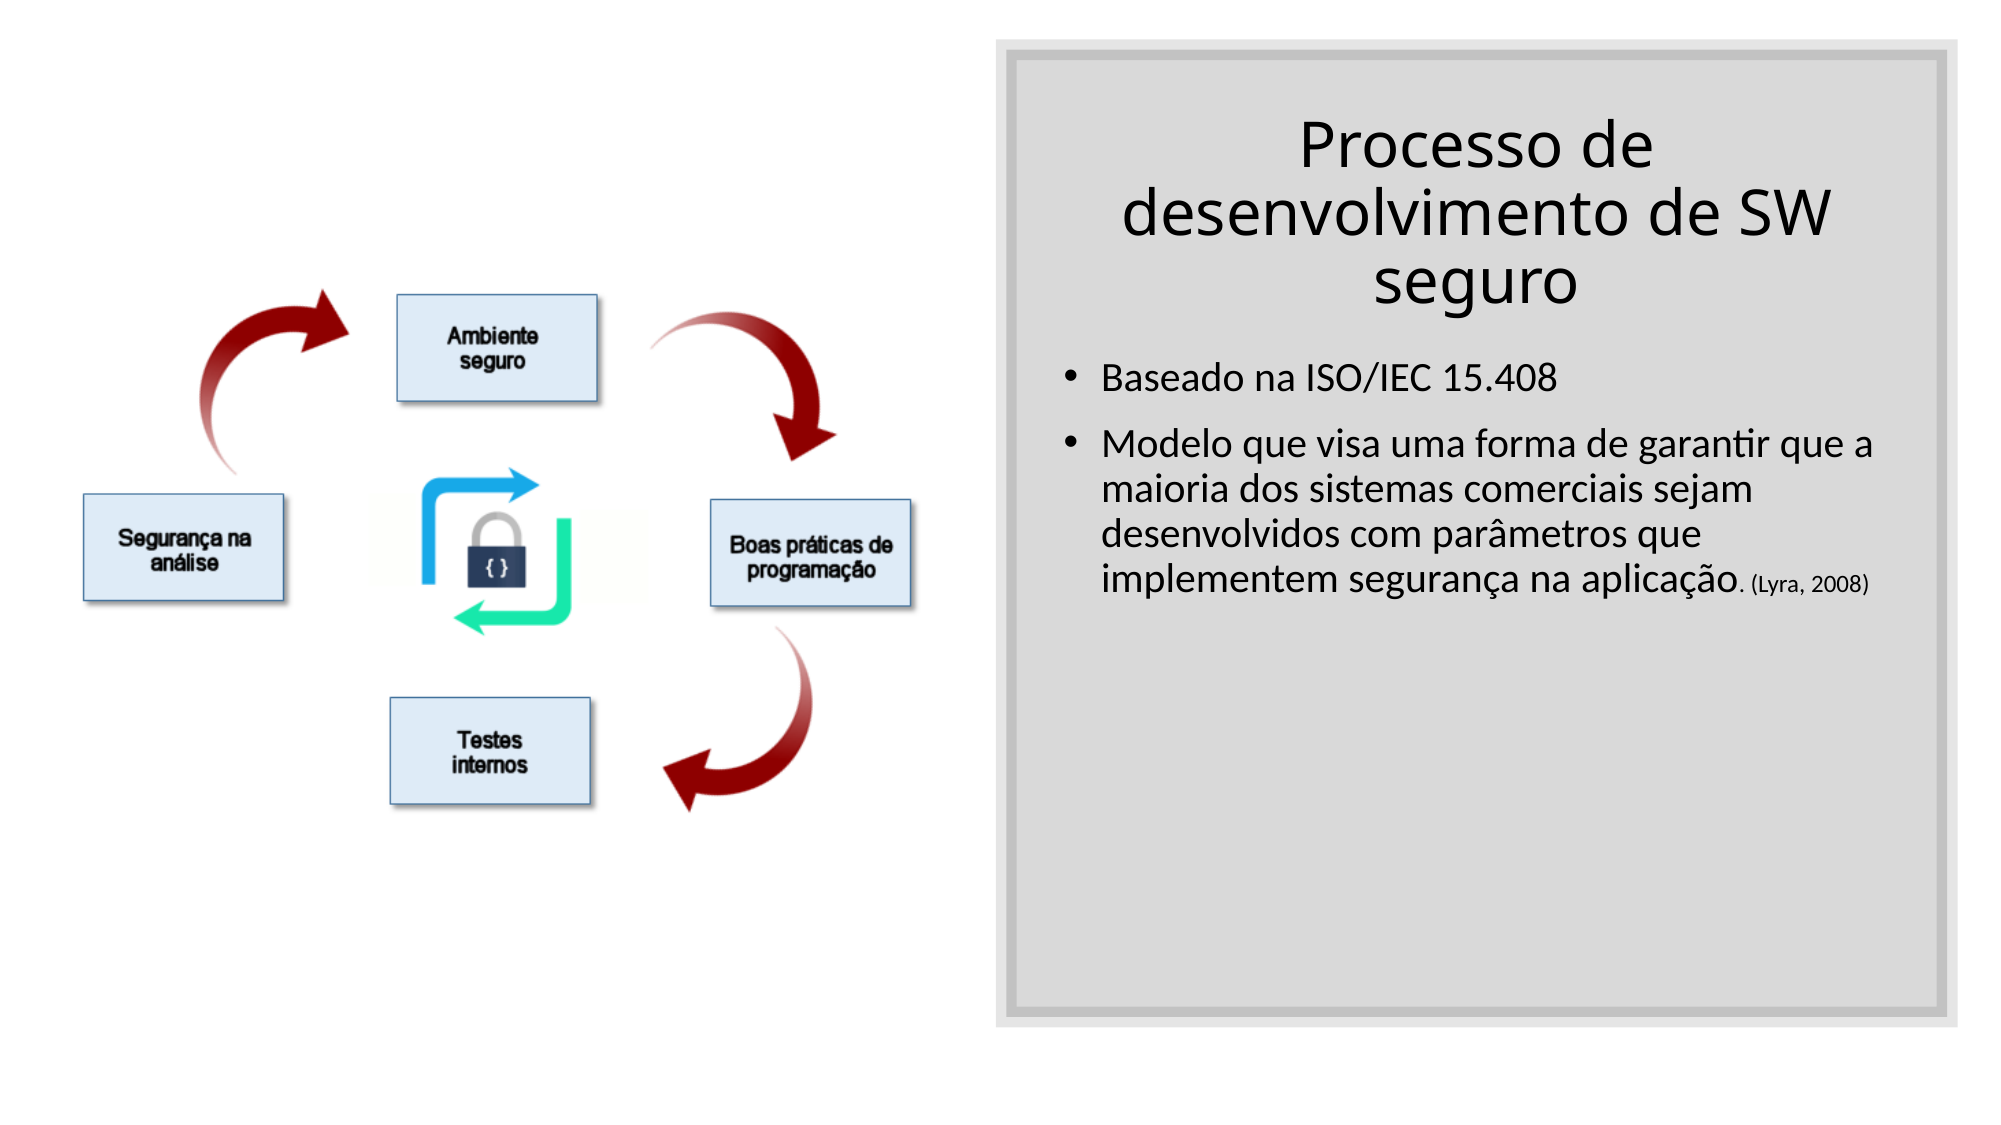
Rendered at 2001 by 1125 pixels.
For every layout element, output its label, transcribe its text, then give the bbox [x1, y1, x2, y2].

text_box [1005, 49, 1948, 1018]
title Processo de desenvolvimento de SW seguro [1048, 105, 1906, 326]
picture [79, 275, 921, 825]
list Baseado na ISO/IEC 15.408 Modelo que visa uma forma de garantir que a maioria dos sistemas comerciais sejam desenvolvidos com parâmetros que implementem segurança na aplicação. (Lyra, 2008) [1048, 348, 1908, 967]
